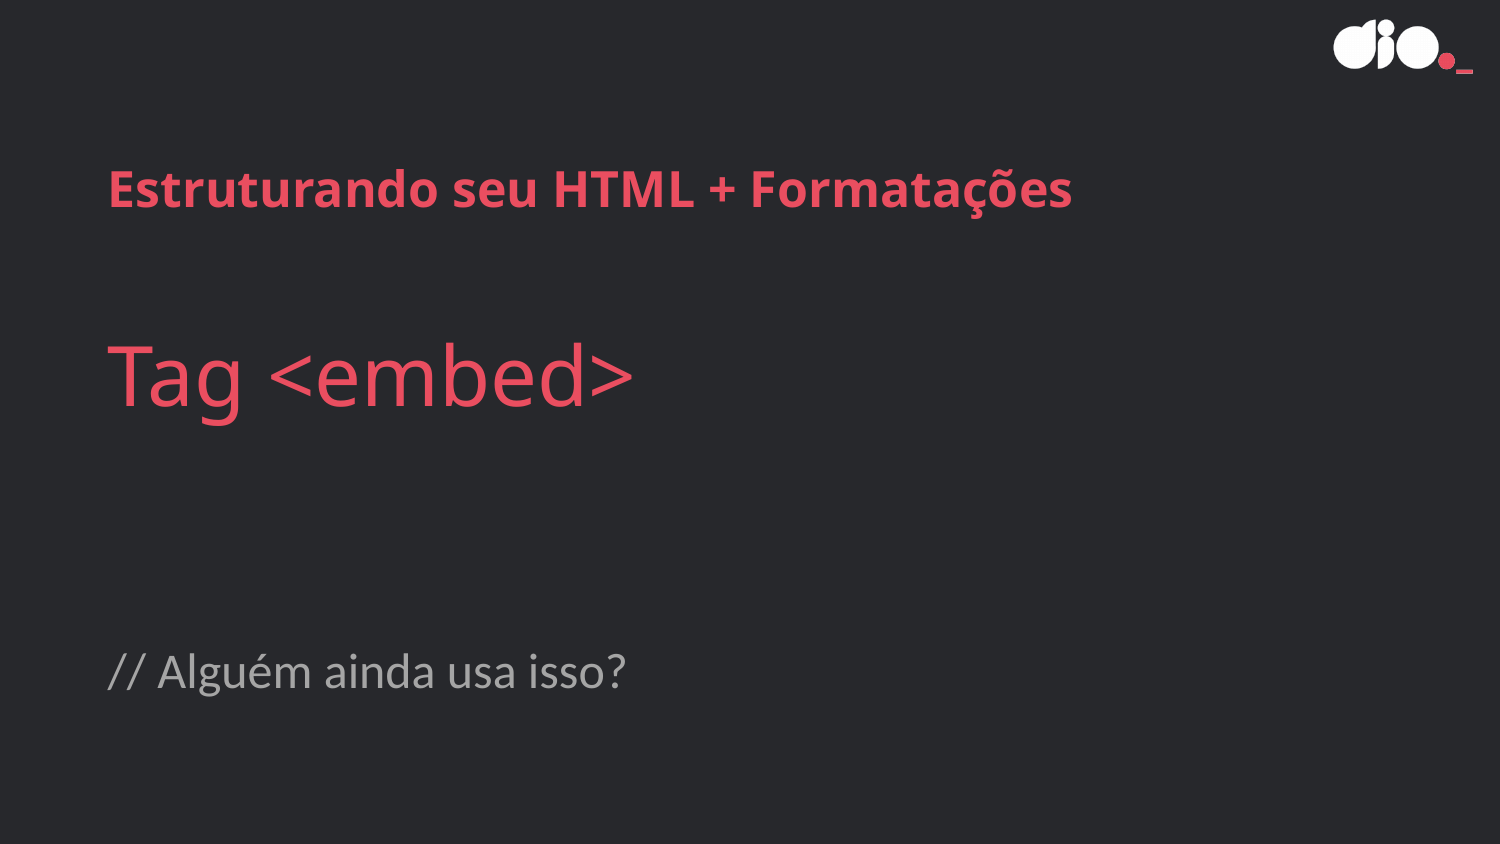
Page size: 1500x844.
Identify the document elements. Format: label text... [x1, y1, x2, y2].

text_box Tag <embed> [92, 292, 1309, 558]
text_box // Alguém ainda usa isso? [92, 635, 1309, 701]
text_box Estruturando seu HTML + Formatações [92, 142, 1309, 223]
picture [1332, 19, 1474, 75]
